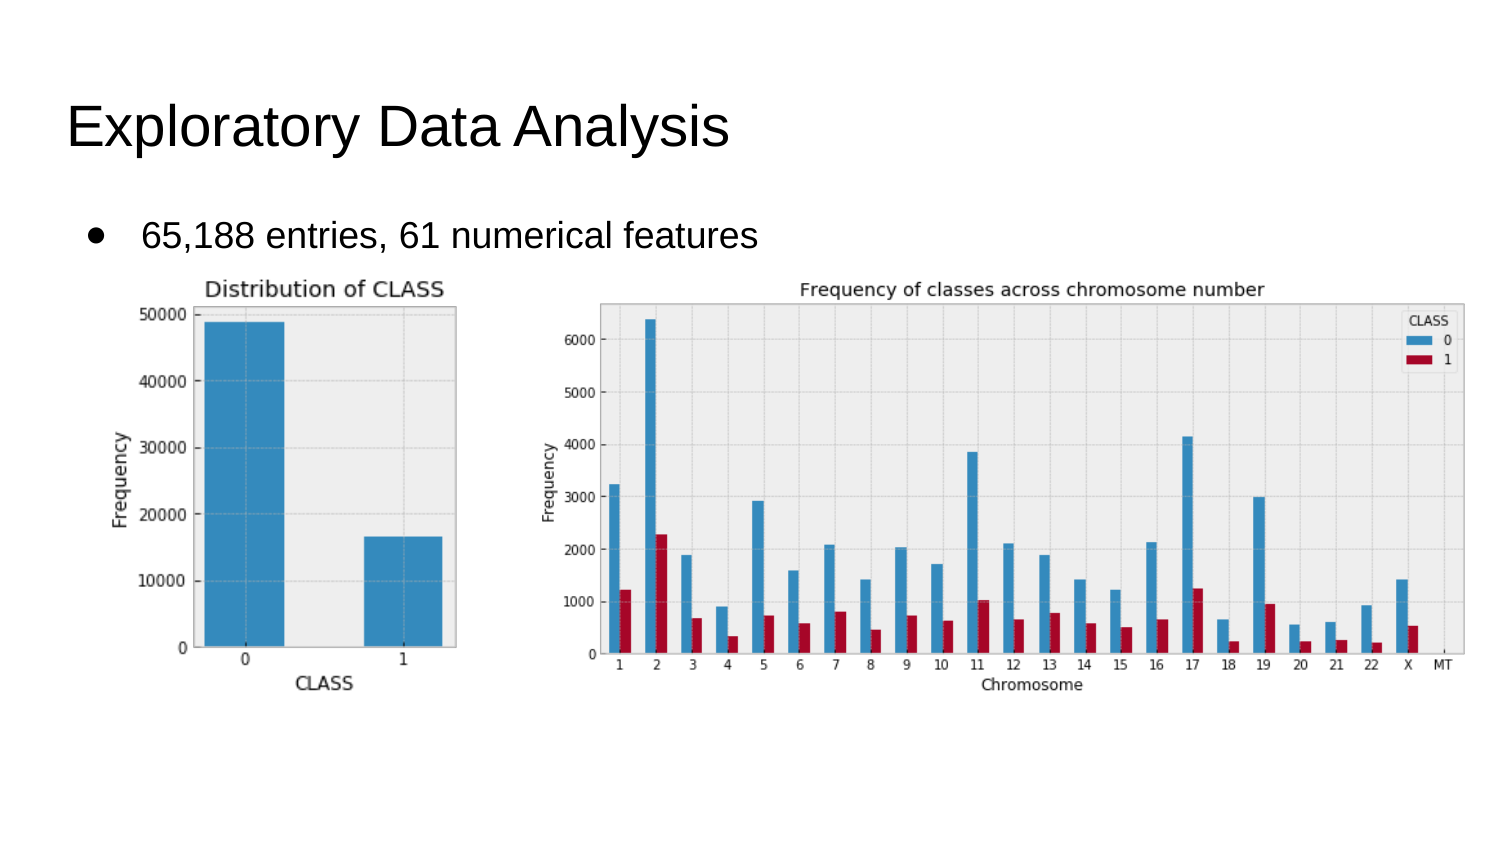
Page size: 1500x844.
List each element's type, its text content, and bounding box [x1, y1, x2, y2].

list 65,188 entries, 61 numerical features [51, 189, 1449, 750]
picture [100, 269, 467, 706]
title Exploratory Data Analysis [51, 72, 1449, 167]
picture [532, 272, 1471, 702]
